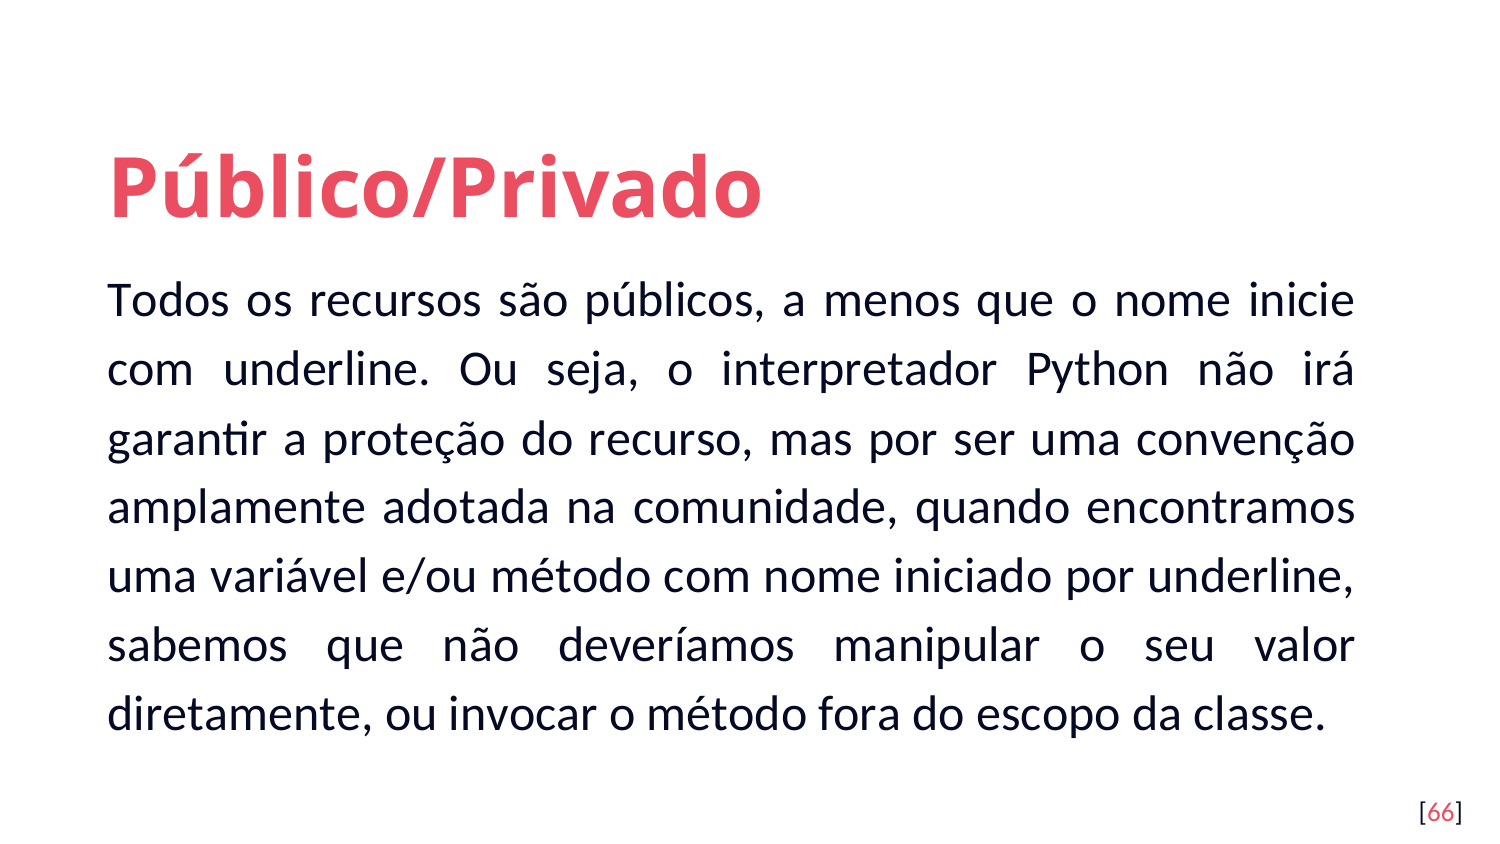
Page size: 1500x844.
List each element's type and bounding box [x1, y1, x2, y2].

text_box [1403, 779, 1494, 844]
text_box [92, 104, 1408, 749]
